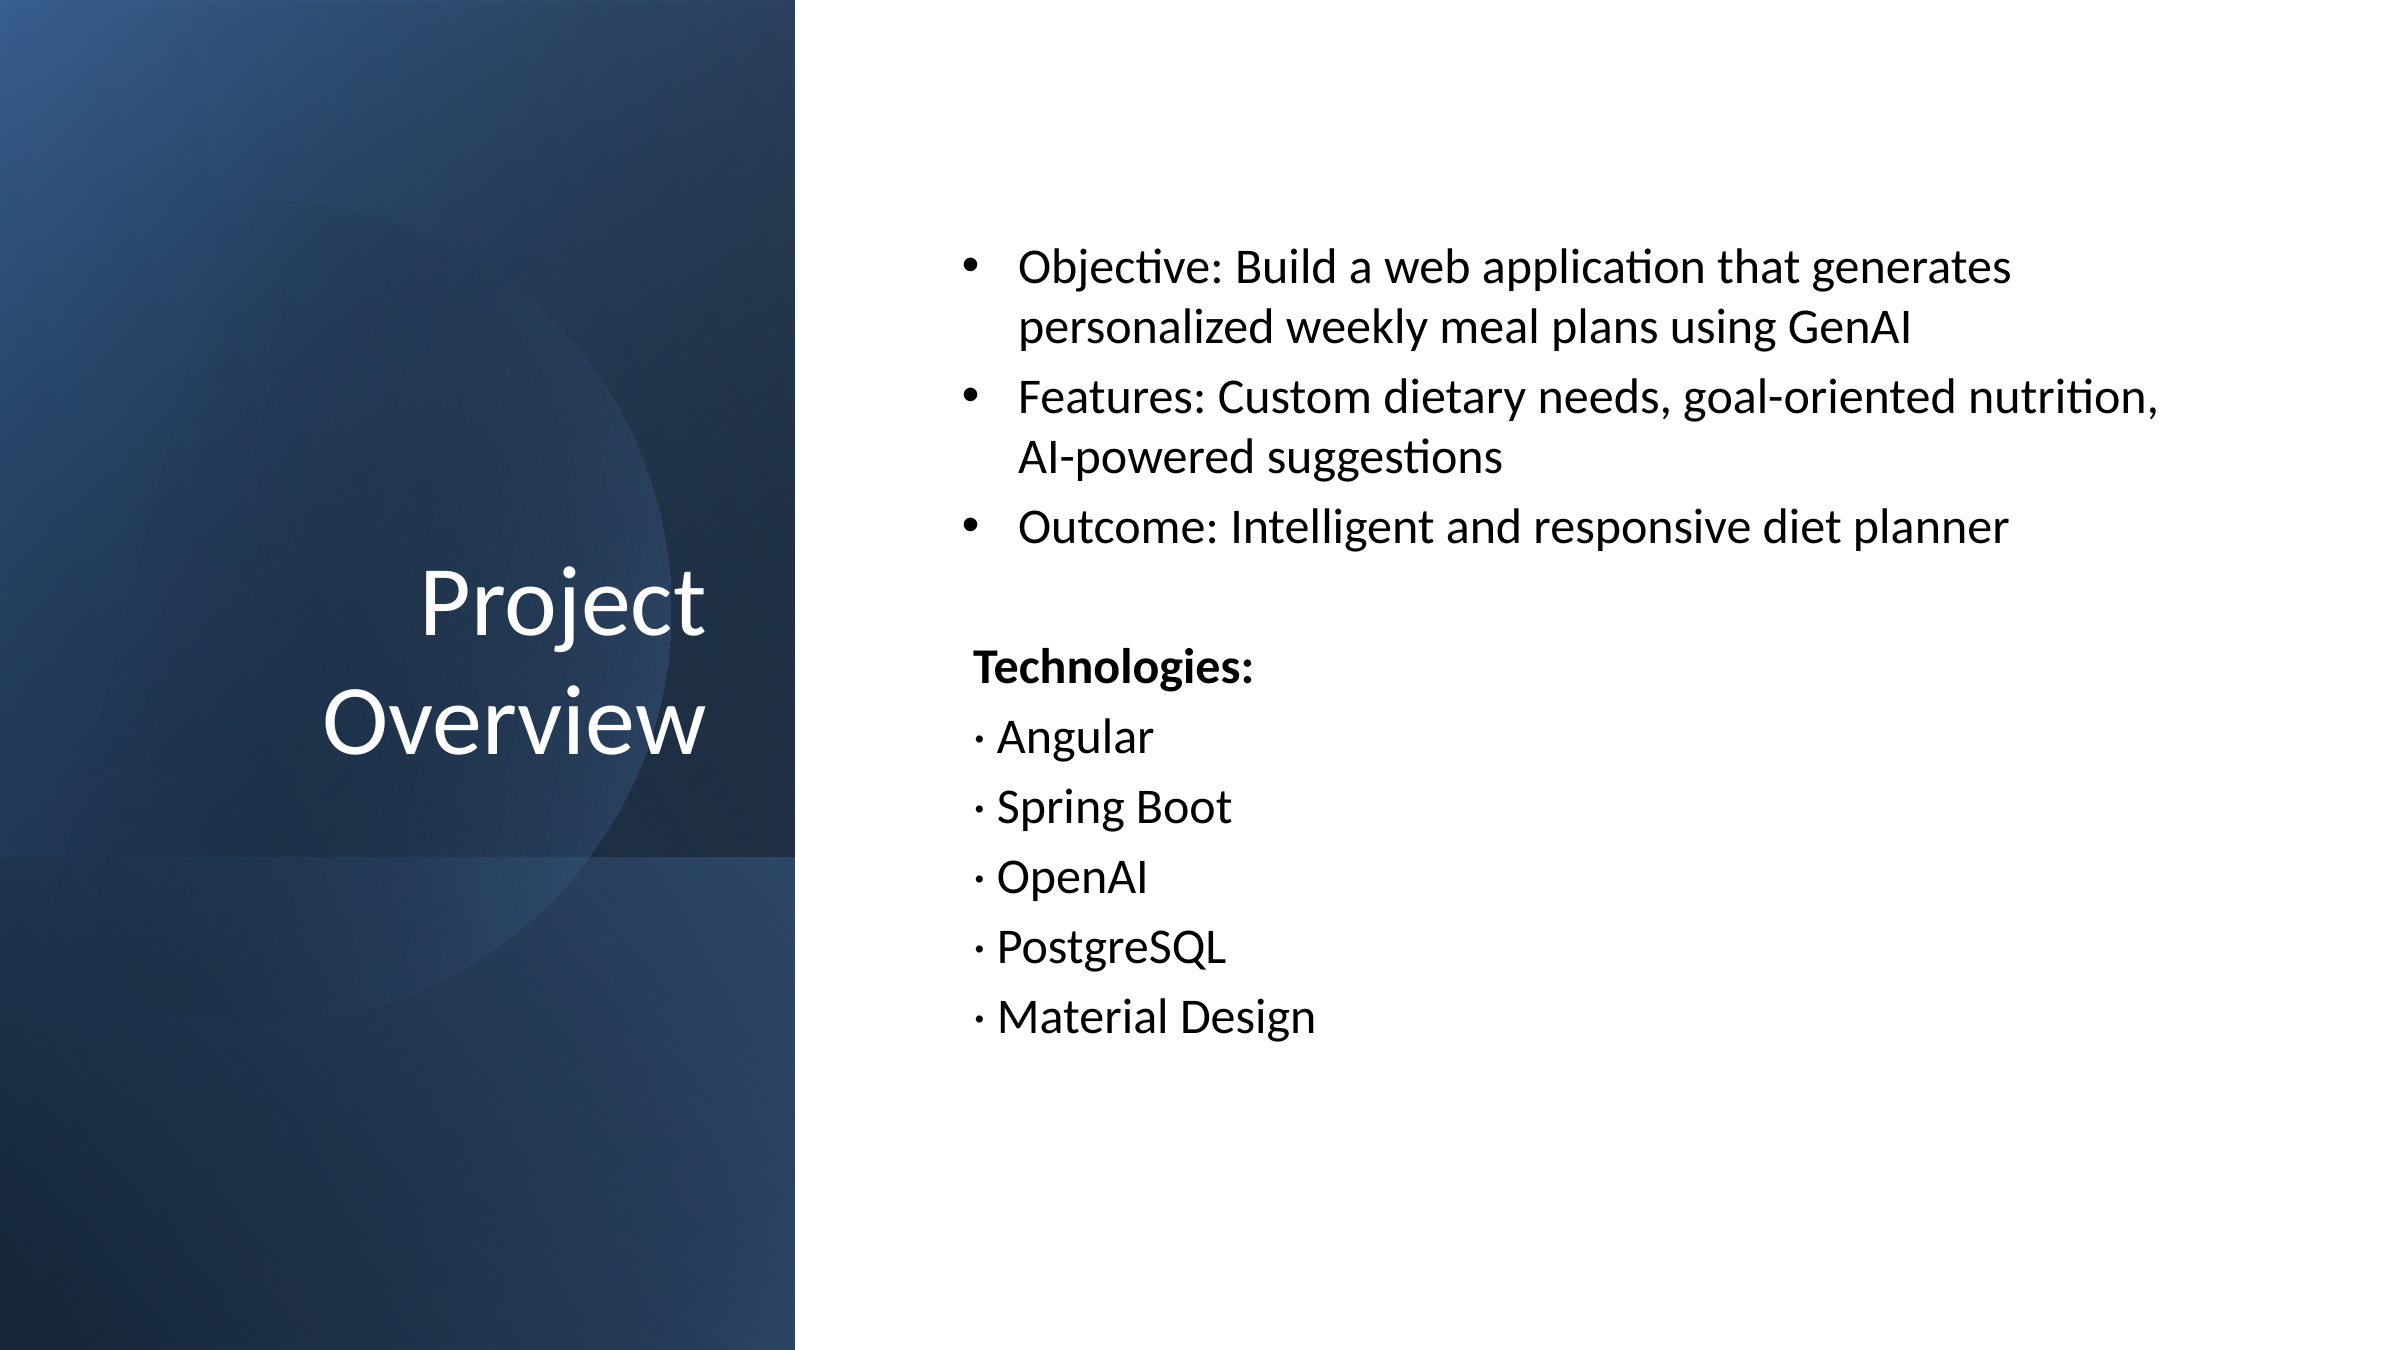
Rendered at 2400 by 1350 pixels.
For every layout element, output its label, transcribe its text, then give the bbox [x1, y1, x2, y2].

title Project Overview [91, 115, 723, 783]
text_box [797, 0, 2400, 1350]
list Objective: Build a web application that generates personalized weekly meal plans using GenAI Features: Custom dietary needs, goal-oriented nutrition, AI-powered suggestions Outcome: Intelligent and responsive diet planner Technologies: · Angular · Spring Boot · OpenAI · PostgreSQL · Material Design [946, 127, 2238, 1220]
text_box [0, 0, 797, 1350]
